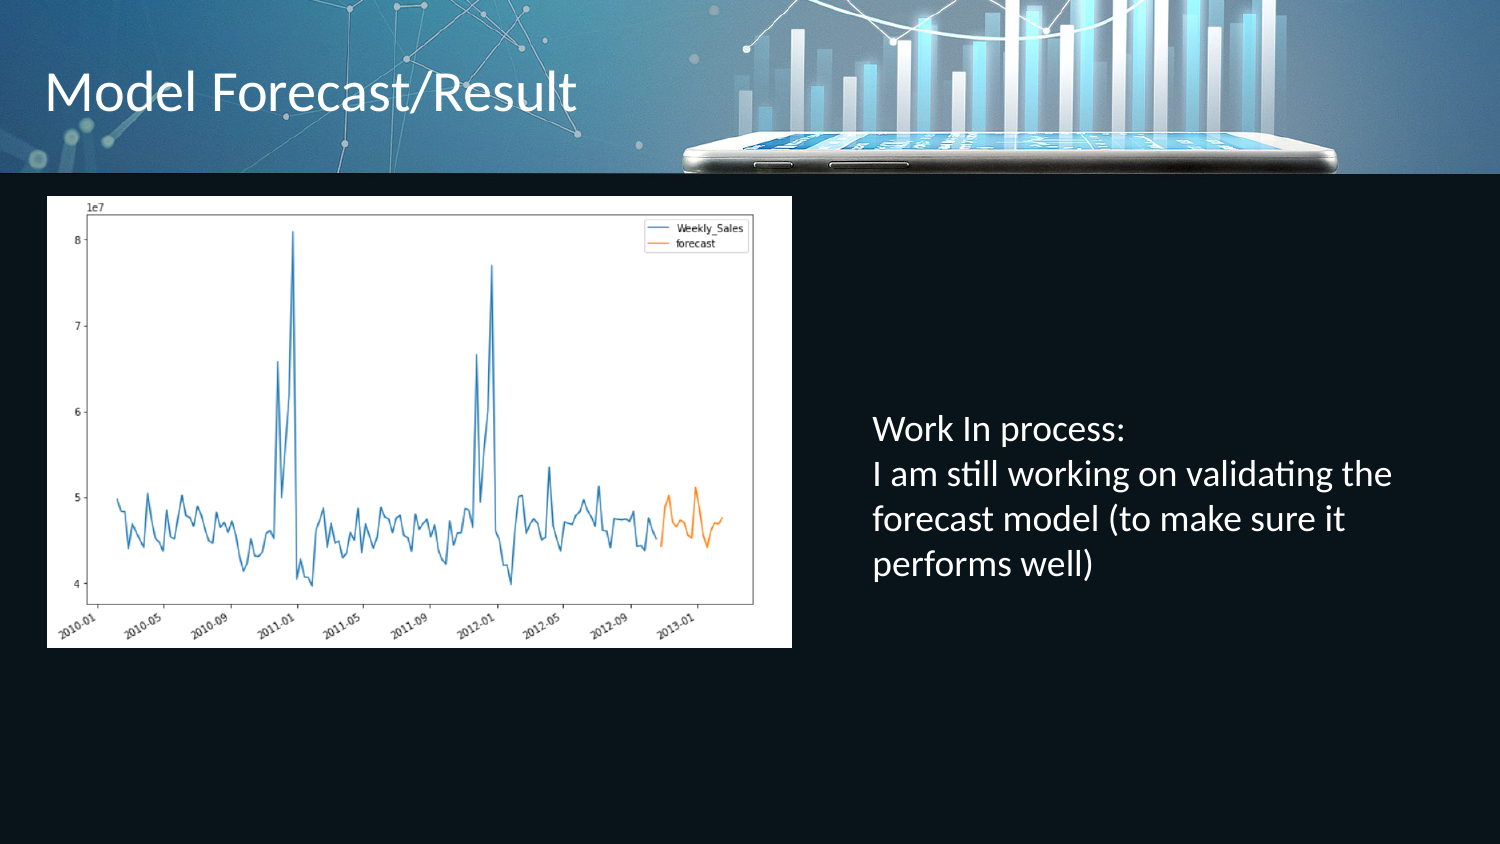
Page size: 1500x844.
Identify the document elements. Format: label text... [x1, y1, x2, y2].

text_box Work In process: I am still working on validating the forecast model (to make sure it performs well) [857, 396, 1461, 592]
text_box Model Forecast/Result [0, 46, 700, 147]
picture [0, 0, 1500, 844]
